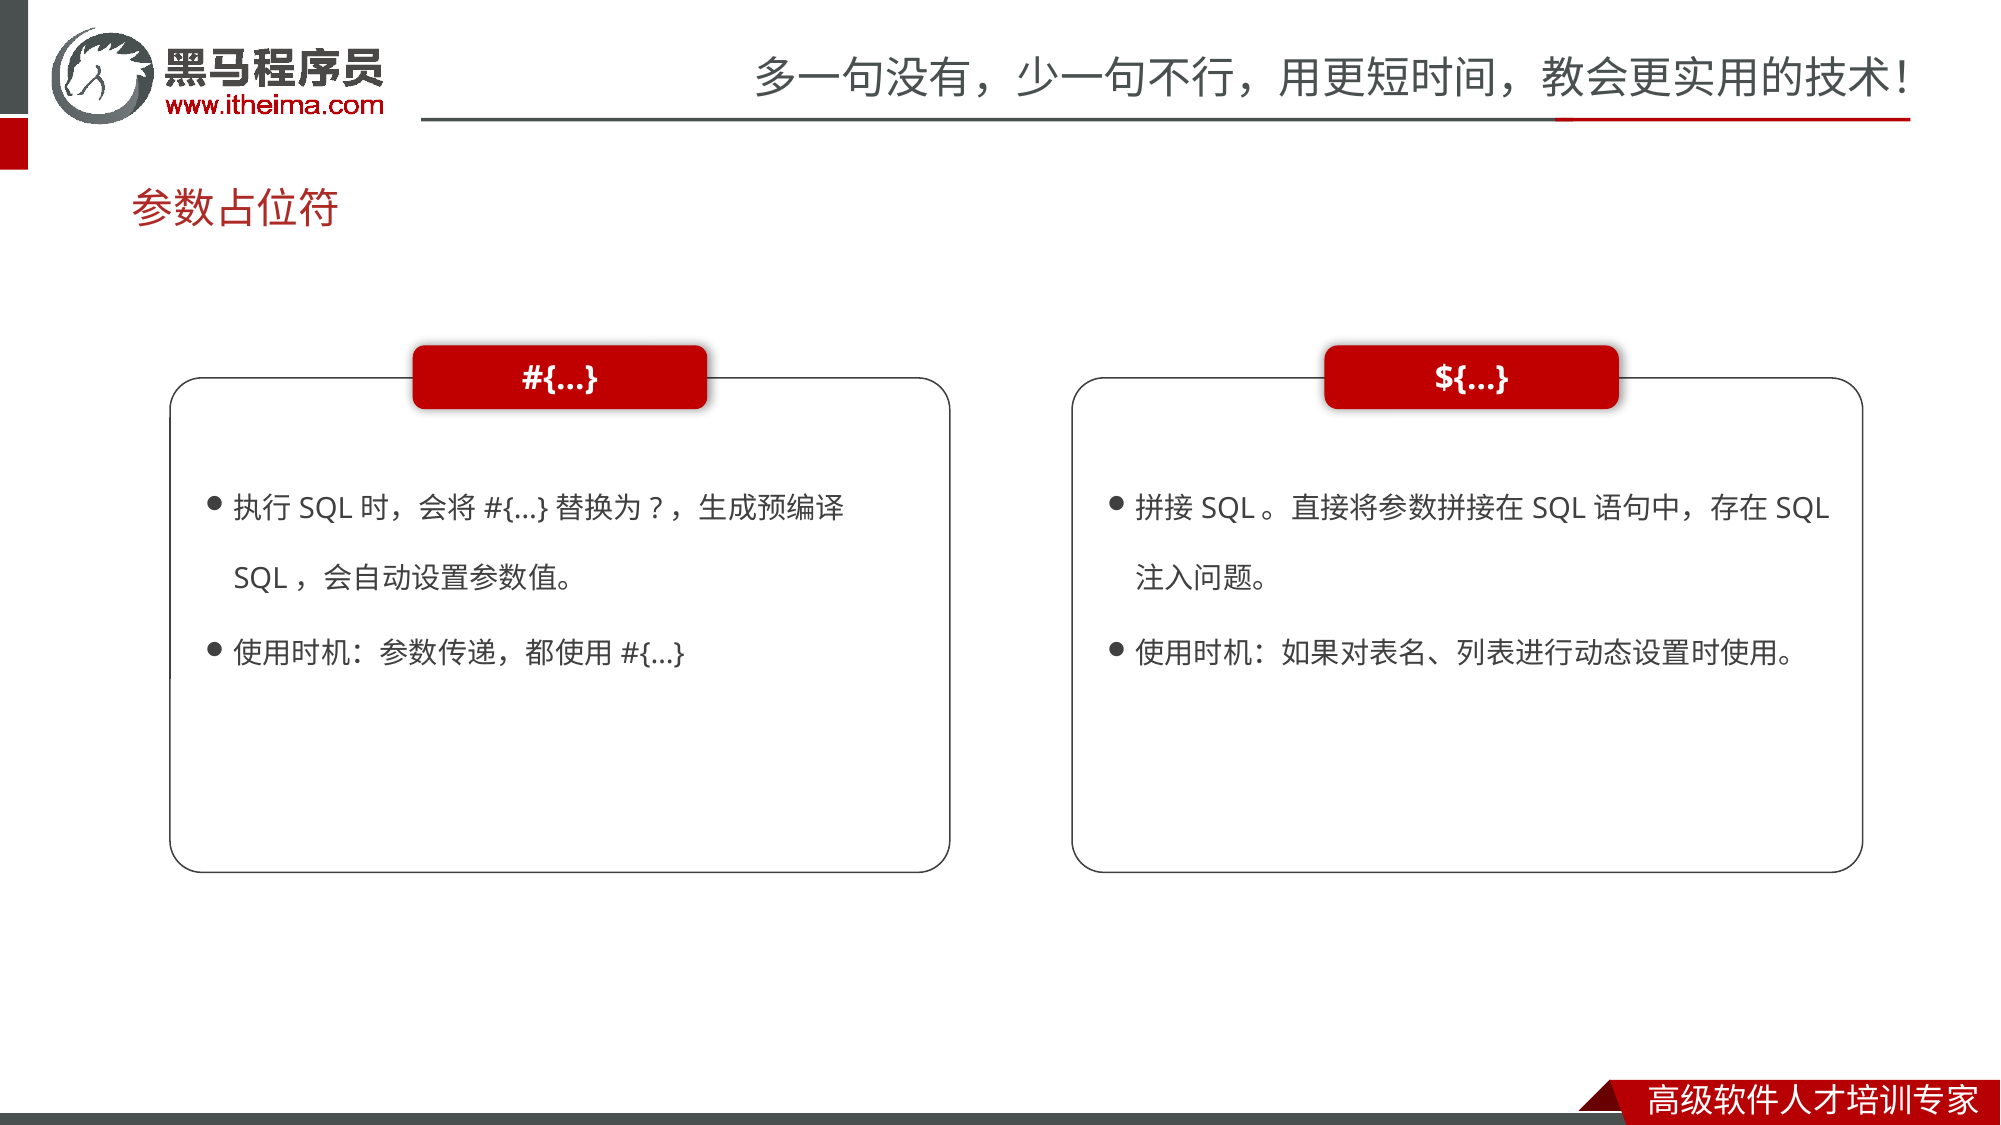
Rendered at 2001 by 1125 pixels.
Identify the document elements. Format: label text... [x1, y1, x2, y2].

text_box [1071, 345, 1863, 873]
title 参数占位符 [116, 164, 1872, 250]
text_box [169, 345, 950, 873]
picture [50, 26, 384, 125]
